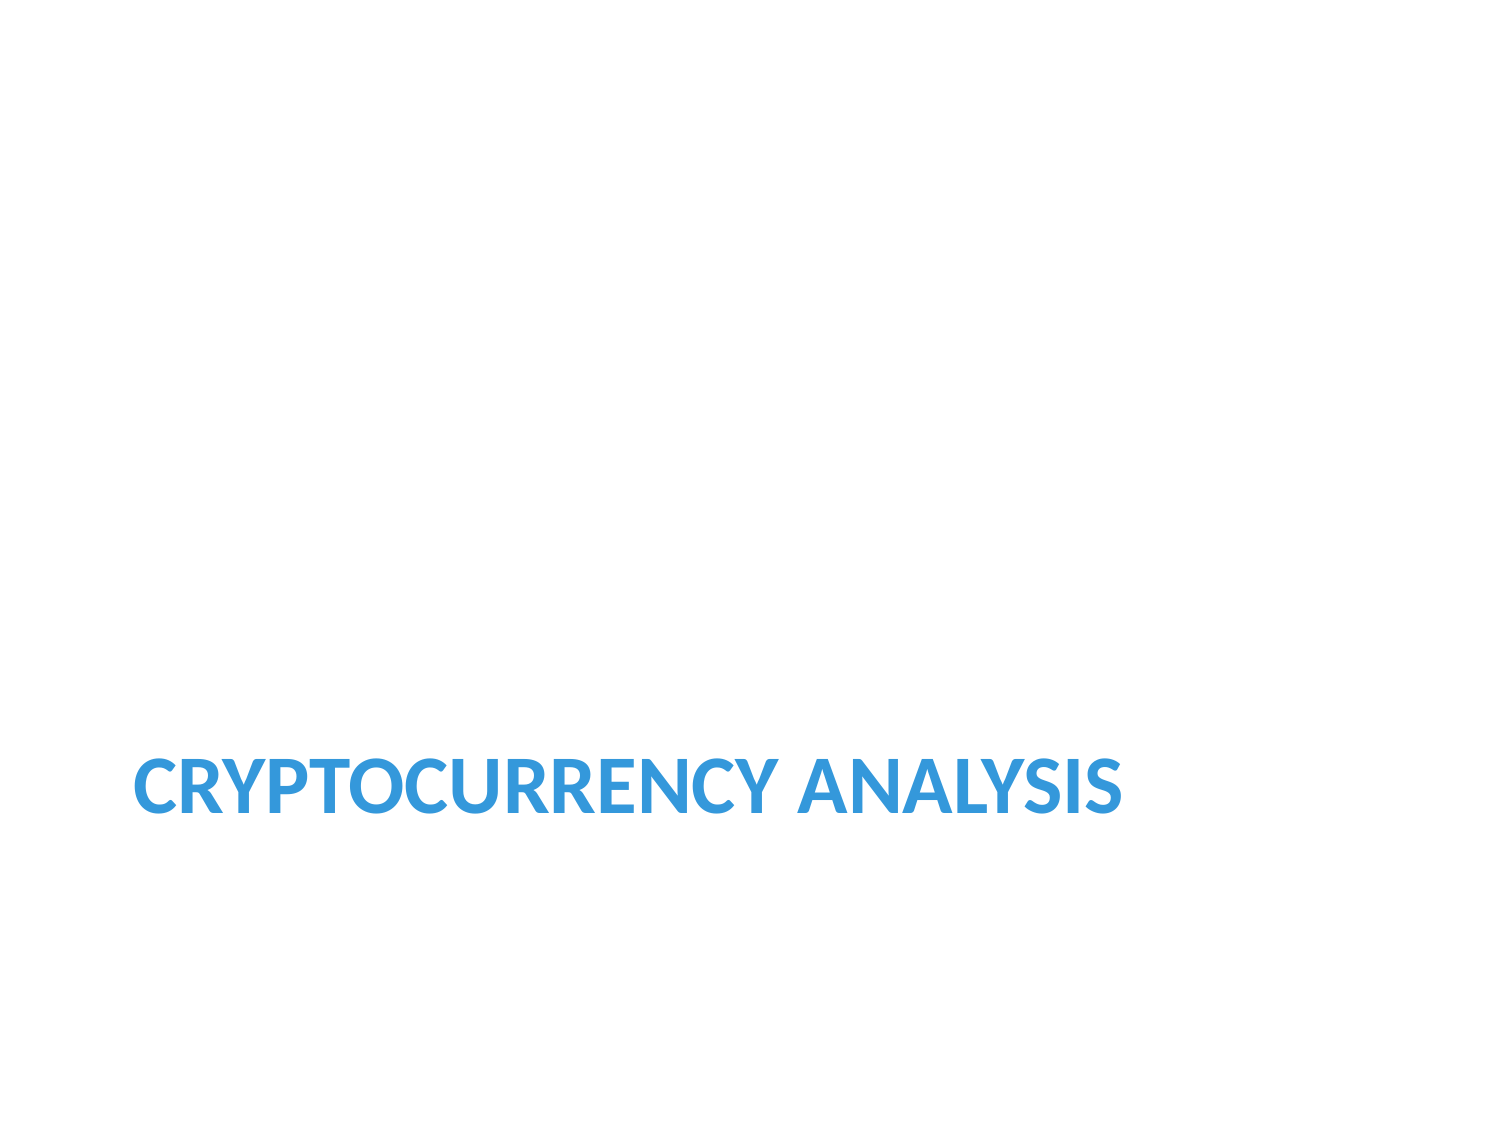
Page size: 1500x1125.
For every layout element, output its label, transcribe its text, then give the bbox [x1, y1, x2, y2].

title Cryptocurrency Analysis [118, 722, 1394, 947]
